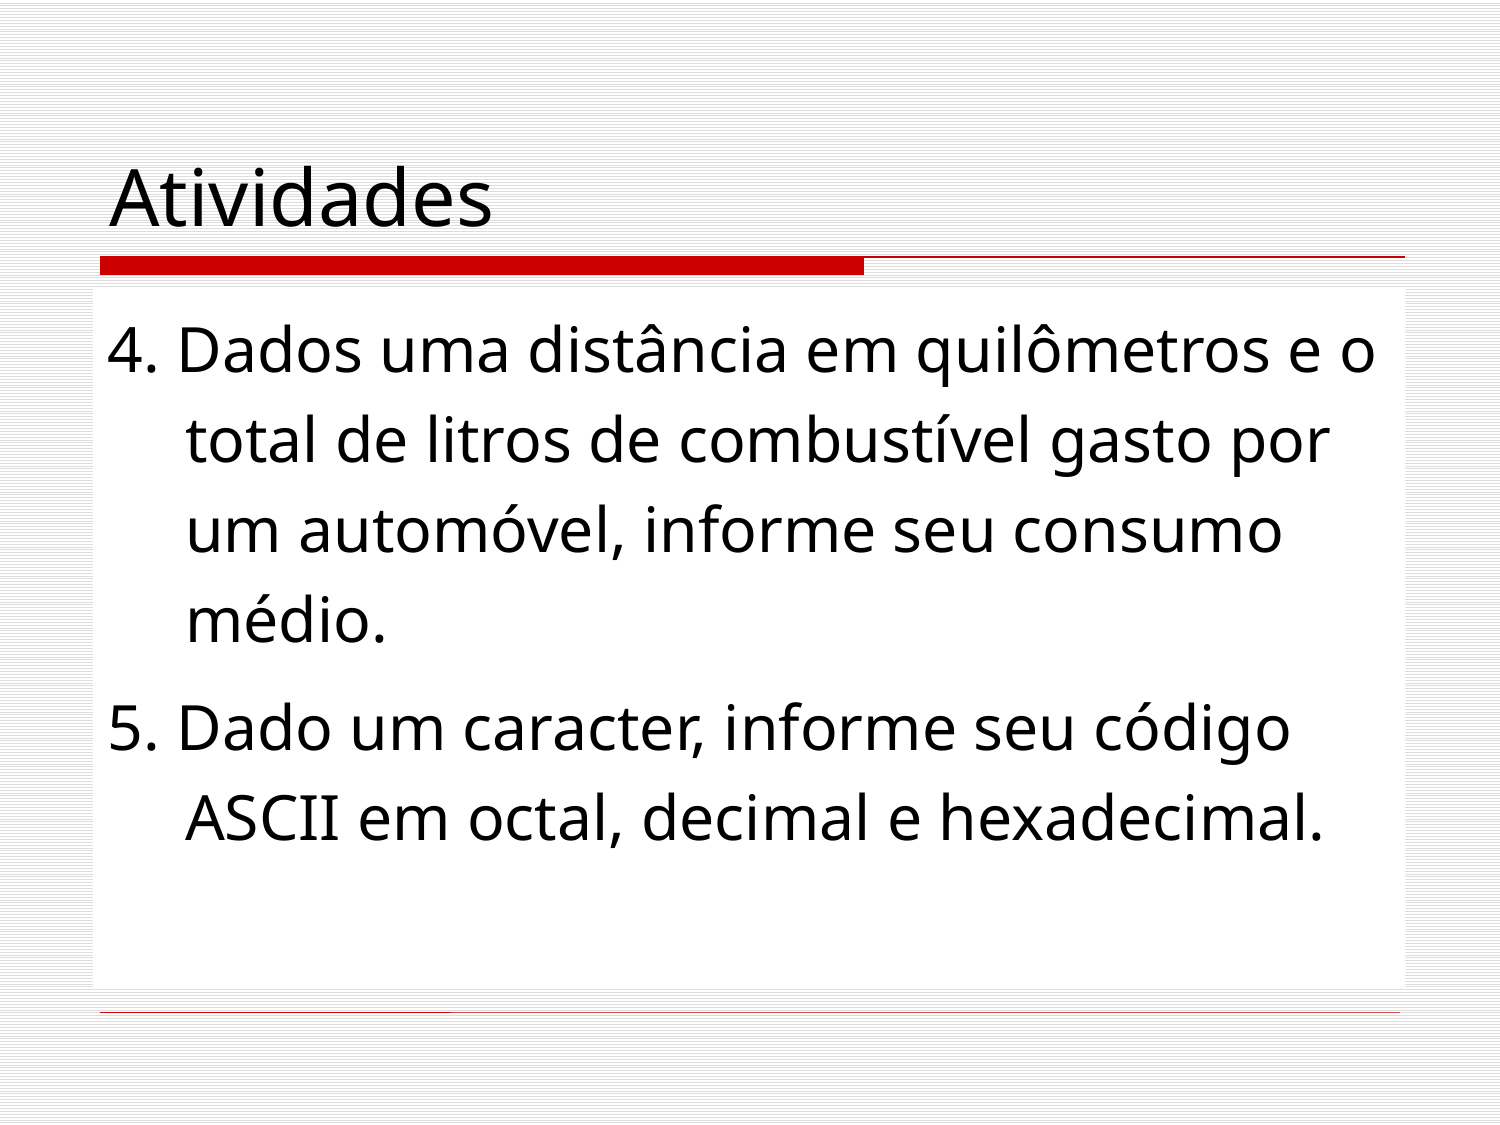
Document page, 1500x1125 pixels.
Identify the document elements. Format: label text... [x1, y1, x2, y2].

title Atividades [93, 49, 1407, 250]
list 4. Dados uma distância em quilômetros e o total de litros de combustível gasto por um automóvel, informe seu consumo médio. 5. Dado um caracter, informe seu código ASCII em octal, decimal e hexadecimal. [92, 287, 1406, 988]
